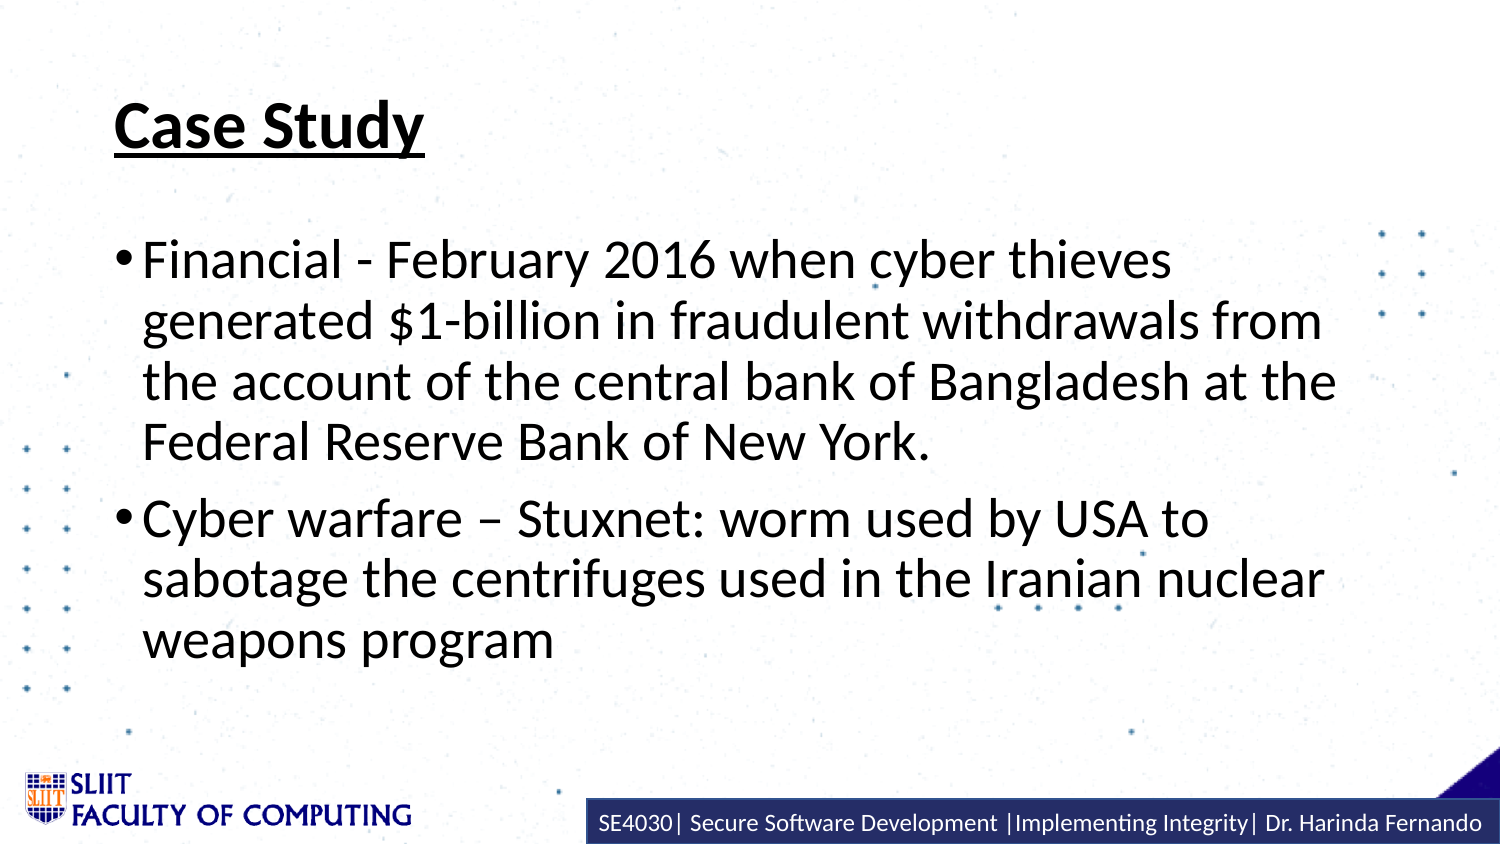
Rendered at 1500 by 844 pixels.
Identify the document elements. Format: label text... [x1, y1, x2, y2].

picture [0, 0, 1500, 844]
list Financial - February 2016 when cyber thieves generated $1-billion in fraudulent withdrawals from the account of the central bank of Bangladesh at the Federal Reserve Bank of New York. Cyber warfare – Stuxnet: worm used by USA to sabotage the centrifuges used in the Iranian nuclear weapons program [103, 224, 1397, 760]
title Case Study [103, 44, 1397, 208]
